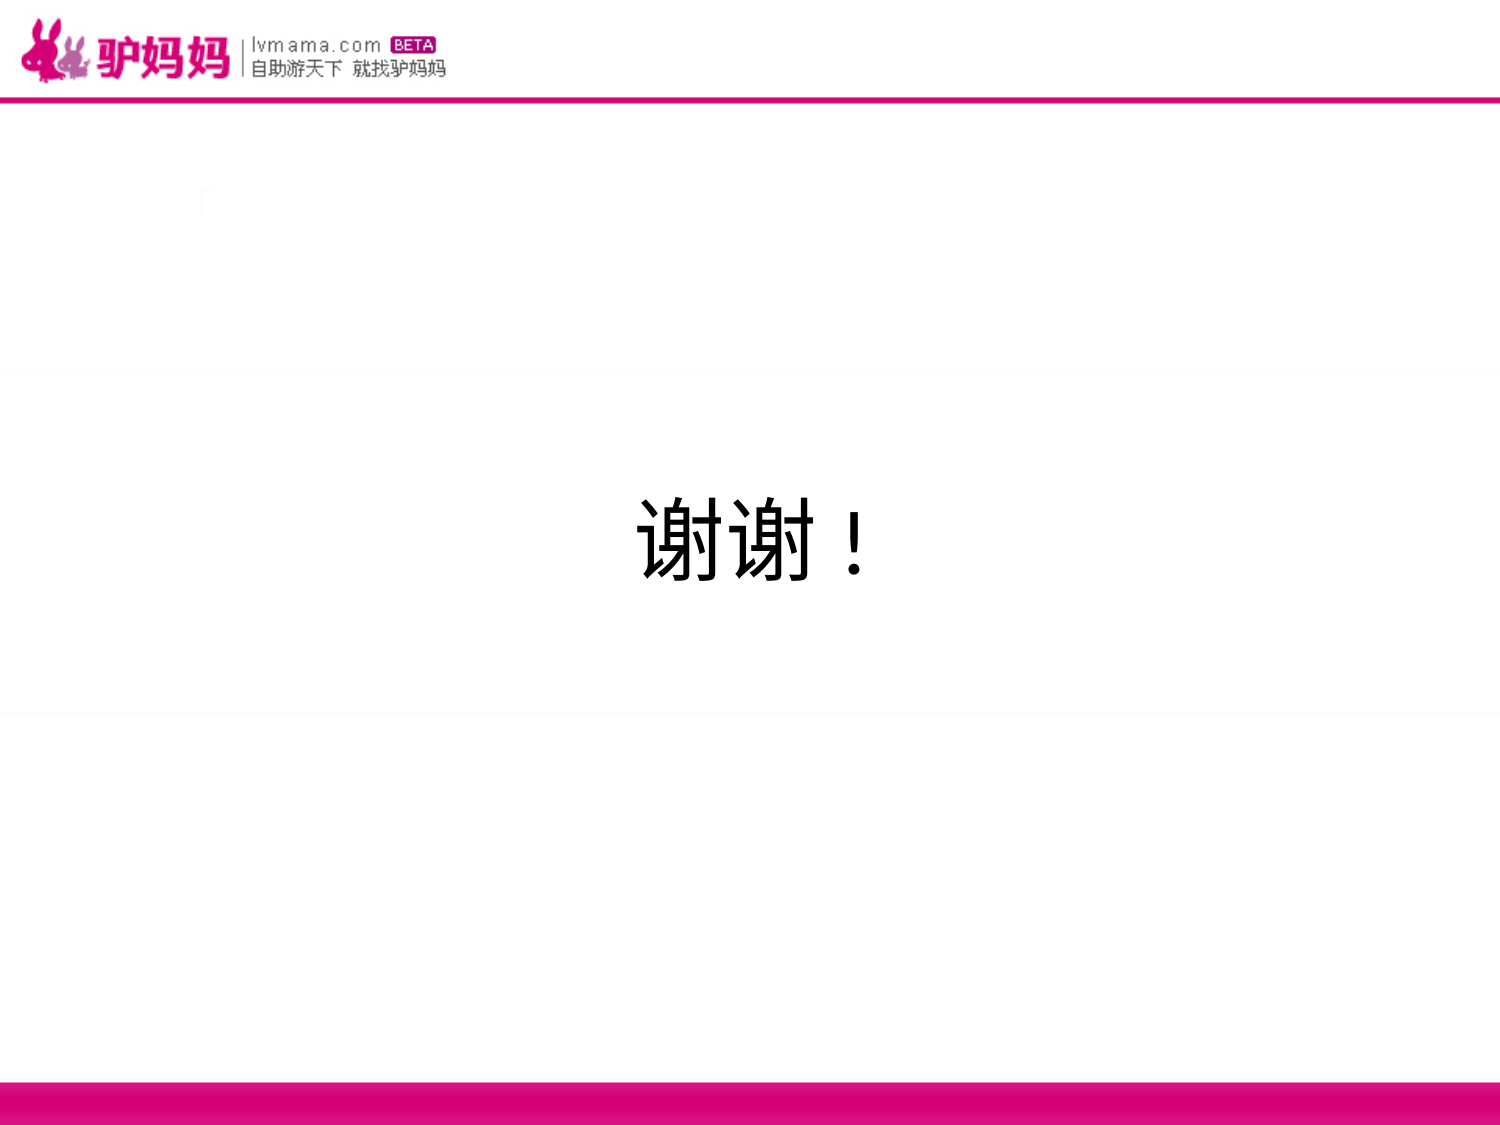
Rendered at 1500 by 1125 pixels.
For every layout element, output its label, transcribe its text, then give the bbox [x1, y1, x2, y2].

picture [0, 0, 1500, 1125]
title 谢谢! [76, 444, 1427, 632]
